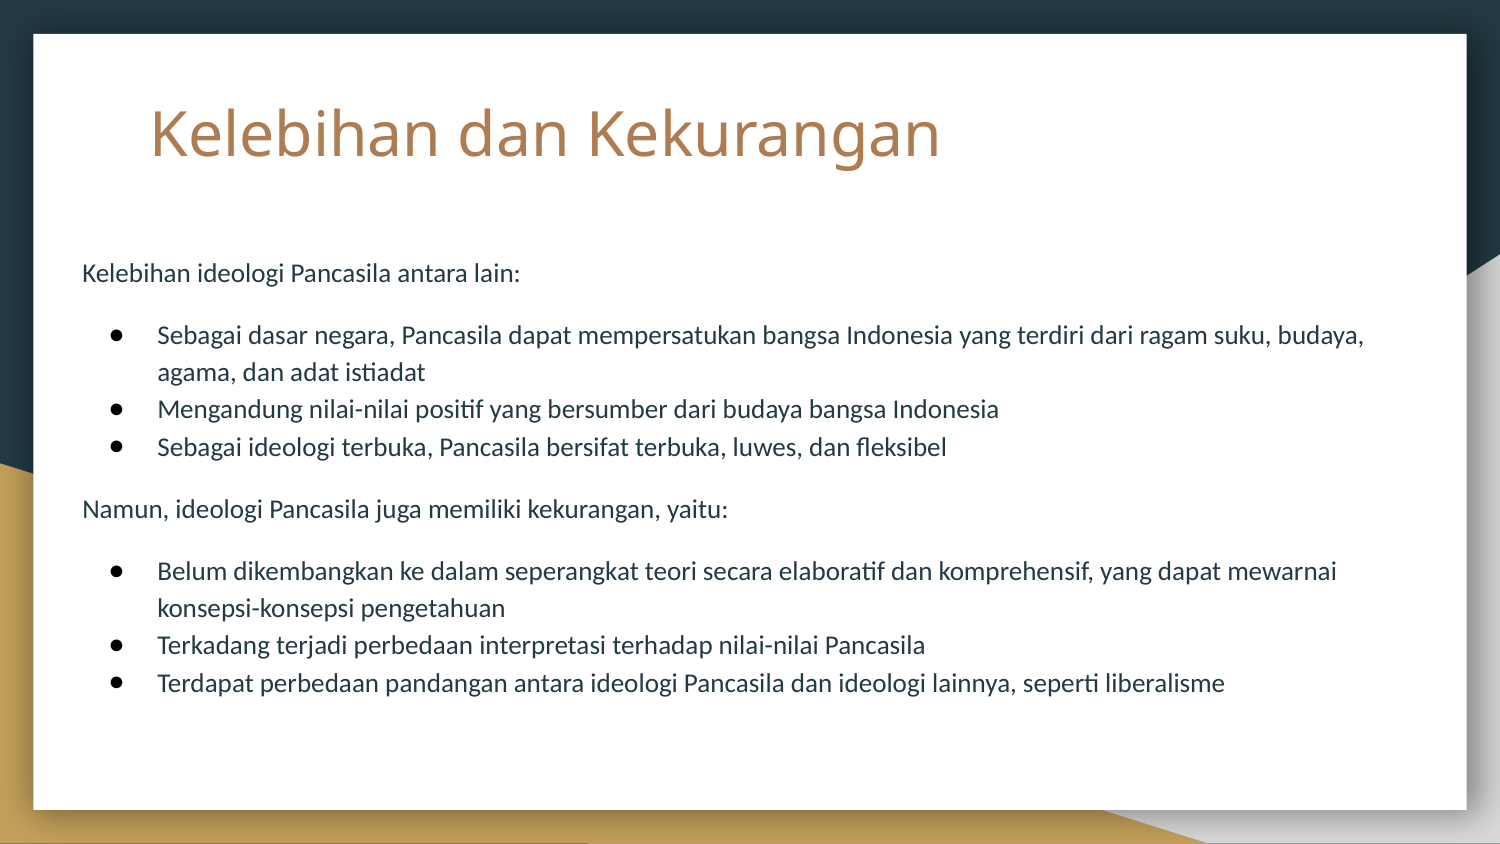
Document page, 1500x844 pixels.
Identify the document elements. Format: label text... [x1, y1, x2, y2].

list Kelebihan ideologi Pancasila antara lain: Sebagai dasar negara, Pancasila dapat mempersatukan bangsa Indonesia yang terdiri dari ragam suku, budaya, agama, dan adat istiadat Mengandung nilai-nilai positif yang bersumber dari budaya bangsa Indonesia Sebagai ideologi terbuka, Pancasila bersifat terbuka, luwes, dan fleksibel Namun, ideologi Pancasila juga memiliki kekurangan, yaitu: Belum dikembangkan ke dalam seperangkat teori secara elaboratif dan komprehensif, yang dapat mewarnai konsepsi-konsepsi pengetahuan Terkadang terjadi perbedaan interpretasi terhadap nilai-nilai Pancasila Terdapat perbedaan pandangan antara ideologi Pancasila dan ideologi lainnya, seperti liberalisme [67, 235, 1433, 753]
title Kelebihan dan Kekurangan [134, 78, 1366, 235]
